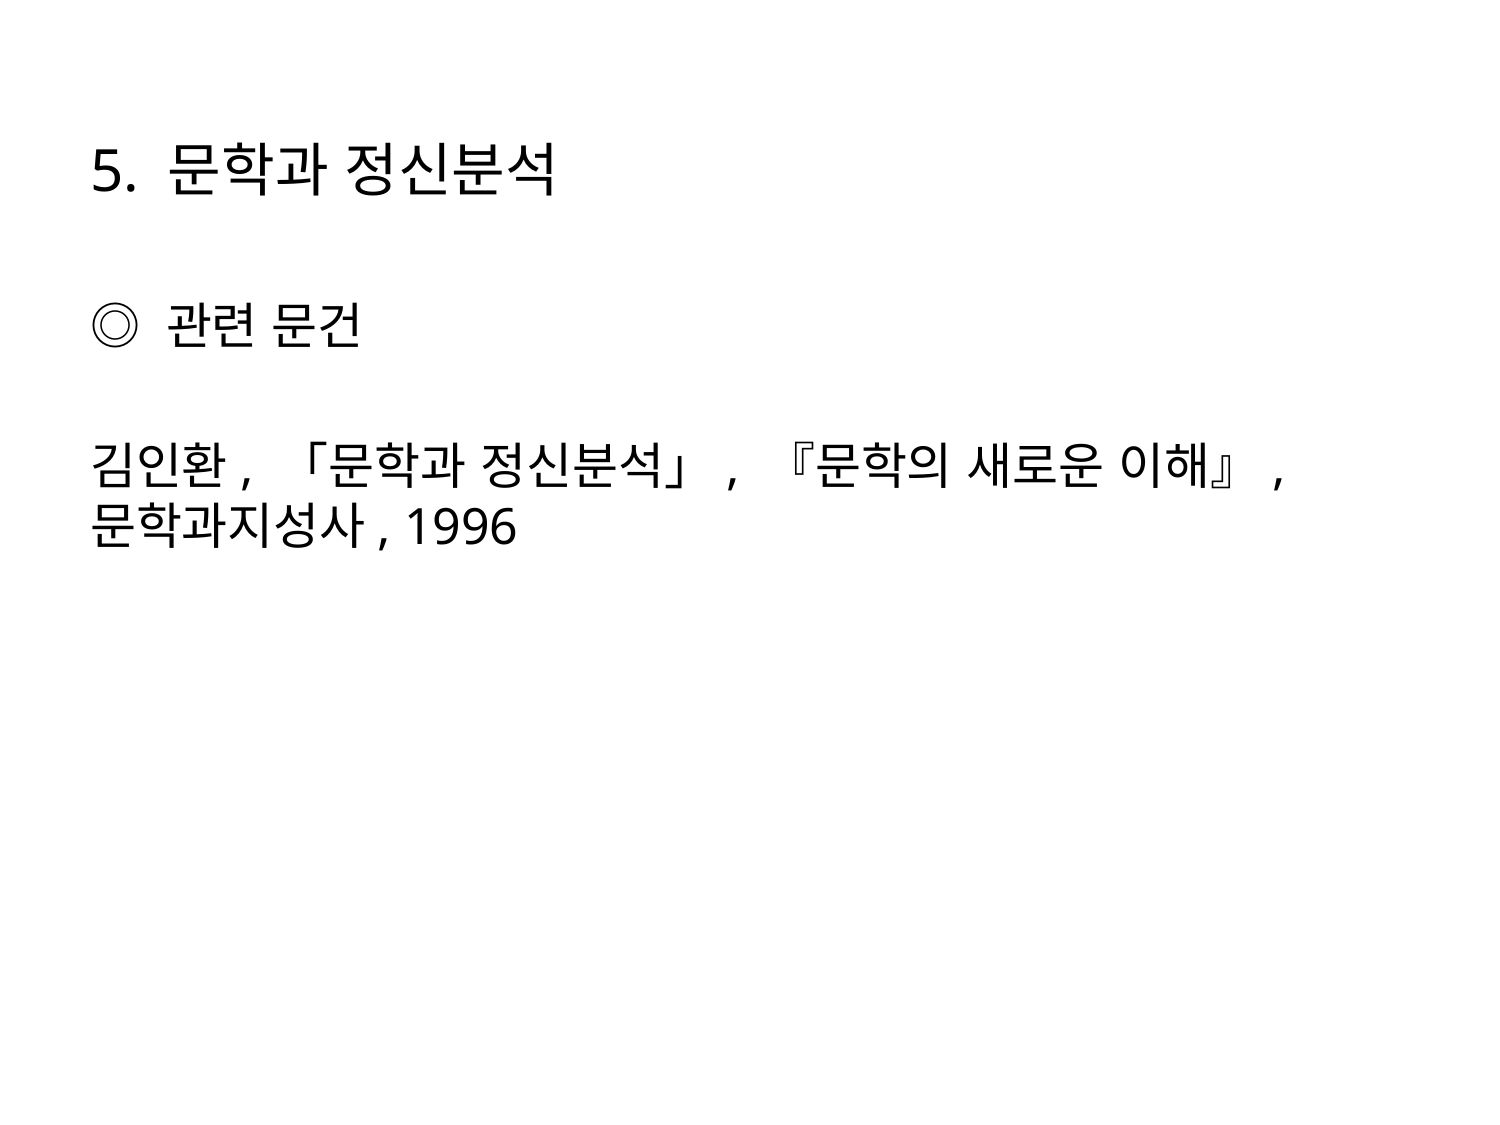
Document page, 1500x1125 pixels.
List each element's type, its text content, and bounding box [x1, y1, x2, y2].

list 5. 문학과 정신분석 ◎ 관련 문건 김인환, 「문학과 정신분석」, 『문학의 새로운 이해』, 문학과지성사, 1996 [75, 125, 1425, 1005]
